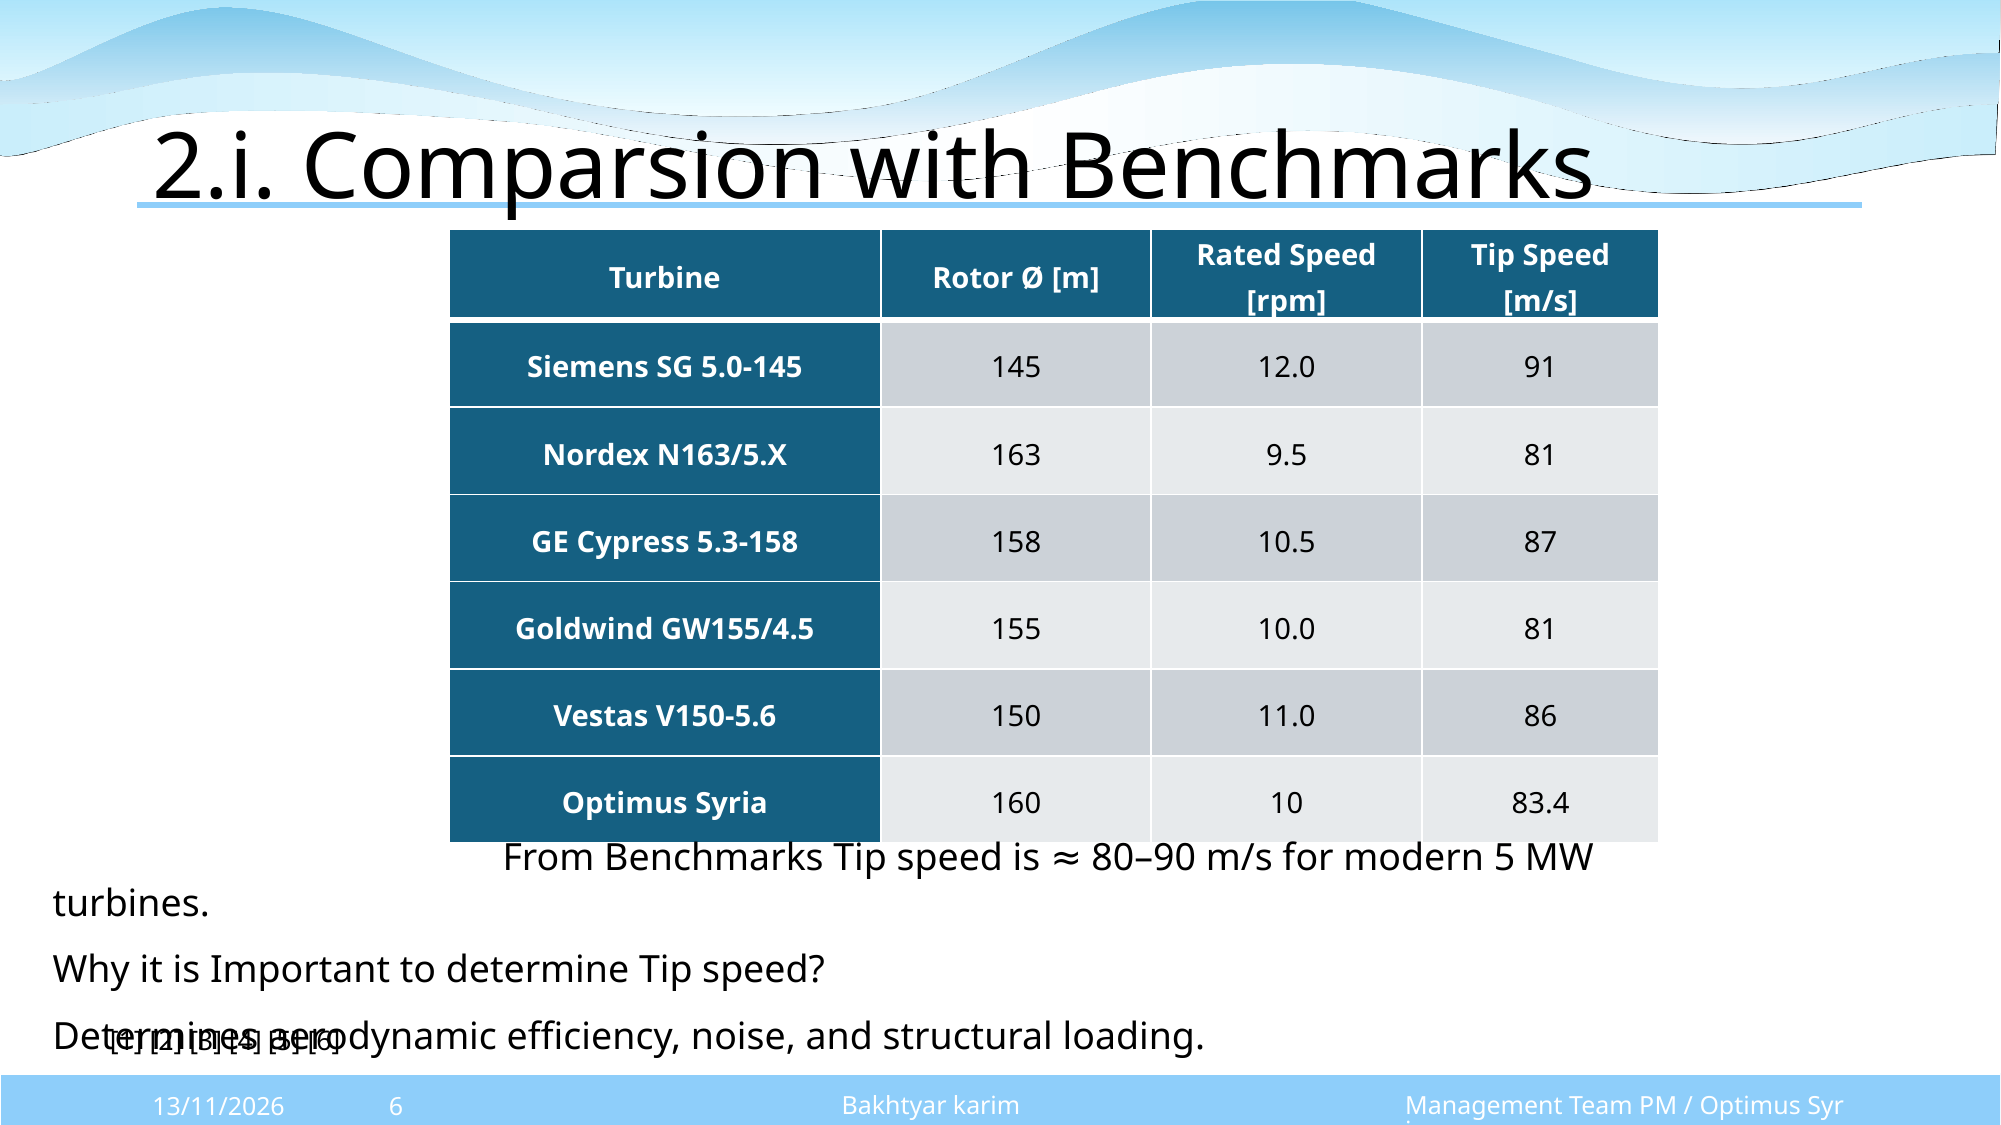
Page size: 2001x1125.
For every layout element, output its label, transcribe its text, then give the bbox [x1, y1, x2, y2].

table_cell Vestas V150-5.6 [450, 670, 880, 755]
table_cell 150 [882, 670, 1150, 755]
table_header Tip Speed [m/s] [1423, 230, 1658, 317]
table_cell 86 [1423, 670, 1658, 755]
table_cell 91 [1423, 323, 1658, 406]
table_cell 10.0 [1152, 582, 1421, 668]
table_cell 10.5 [1152, 495, 1421, 581]
table_cell 11.0 [1152, 670, 1421, 755]
table_cell 158 [882, 495, 1150, 581]
table_cell 145 [882, 323, 1150, 406]
table_cell 160 [882, 757, 1150, 826]
table_header Turbine [450, 230, 880, 317]
table_header Rotor Ø [m] [882, 230, 1150, 317]
table_cell 83.4 [1423, 757, 1658, 826]
table_cell 81 [1423, 582, 1658, 668]
table_cell 155 [882, 582, 1150, 668]
table_cell 81 [1423, 408, 1658, 494]
table_cell Goldwind GW155/4.5 [450, 582, 880, 668]
table_cell 9.5 [1152, 408, 1421, 494]
table_cell Optimus Syria [450, 757, 880, 826]
table_cell Siemens SG 5.0-145 [450, 323, 880, 406]
table_cell 163 [882, 408, 1150, 494]
table_header Rated Speed [rpm] [1152, 230, 1421, 317]
footer Management Team PM / Optimus Syria [1689, 1076, 1863, 1125]
table_cell 87 [1423, 495, 1658, 581]
table_cell GE Cypress 5.3-158 [450, 495, 880, 581]
table_cell 12.0 [1152, 323, 1421, 406]
table_cell Nordex N163/5.X [450, 408, 880, 494]
list From Benchmarks Tip speed is ≈ 80–90 m/s for modern 5 MW turbines. Why it is Important to determine Tip speed? Determines aerodynamic efficiency, noise, and structural loading. [37, 826, 1689, 1125]
table_cell 10 [1152, 757, 1421, 826]
title 2.i. Comparsion with Benchmarks [137, 59, 1863, 278]
